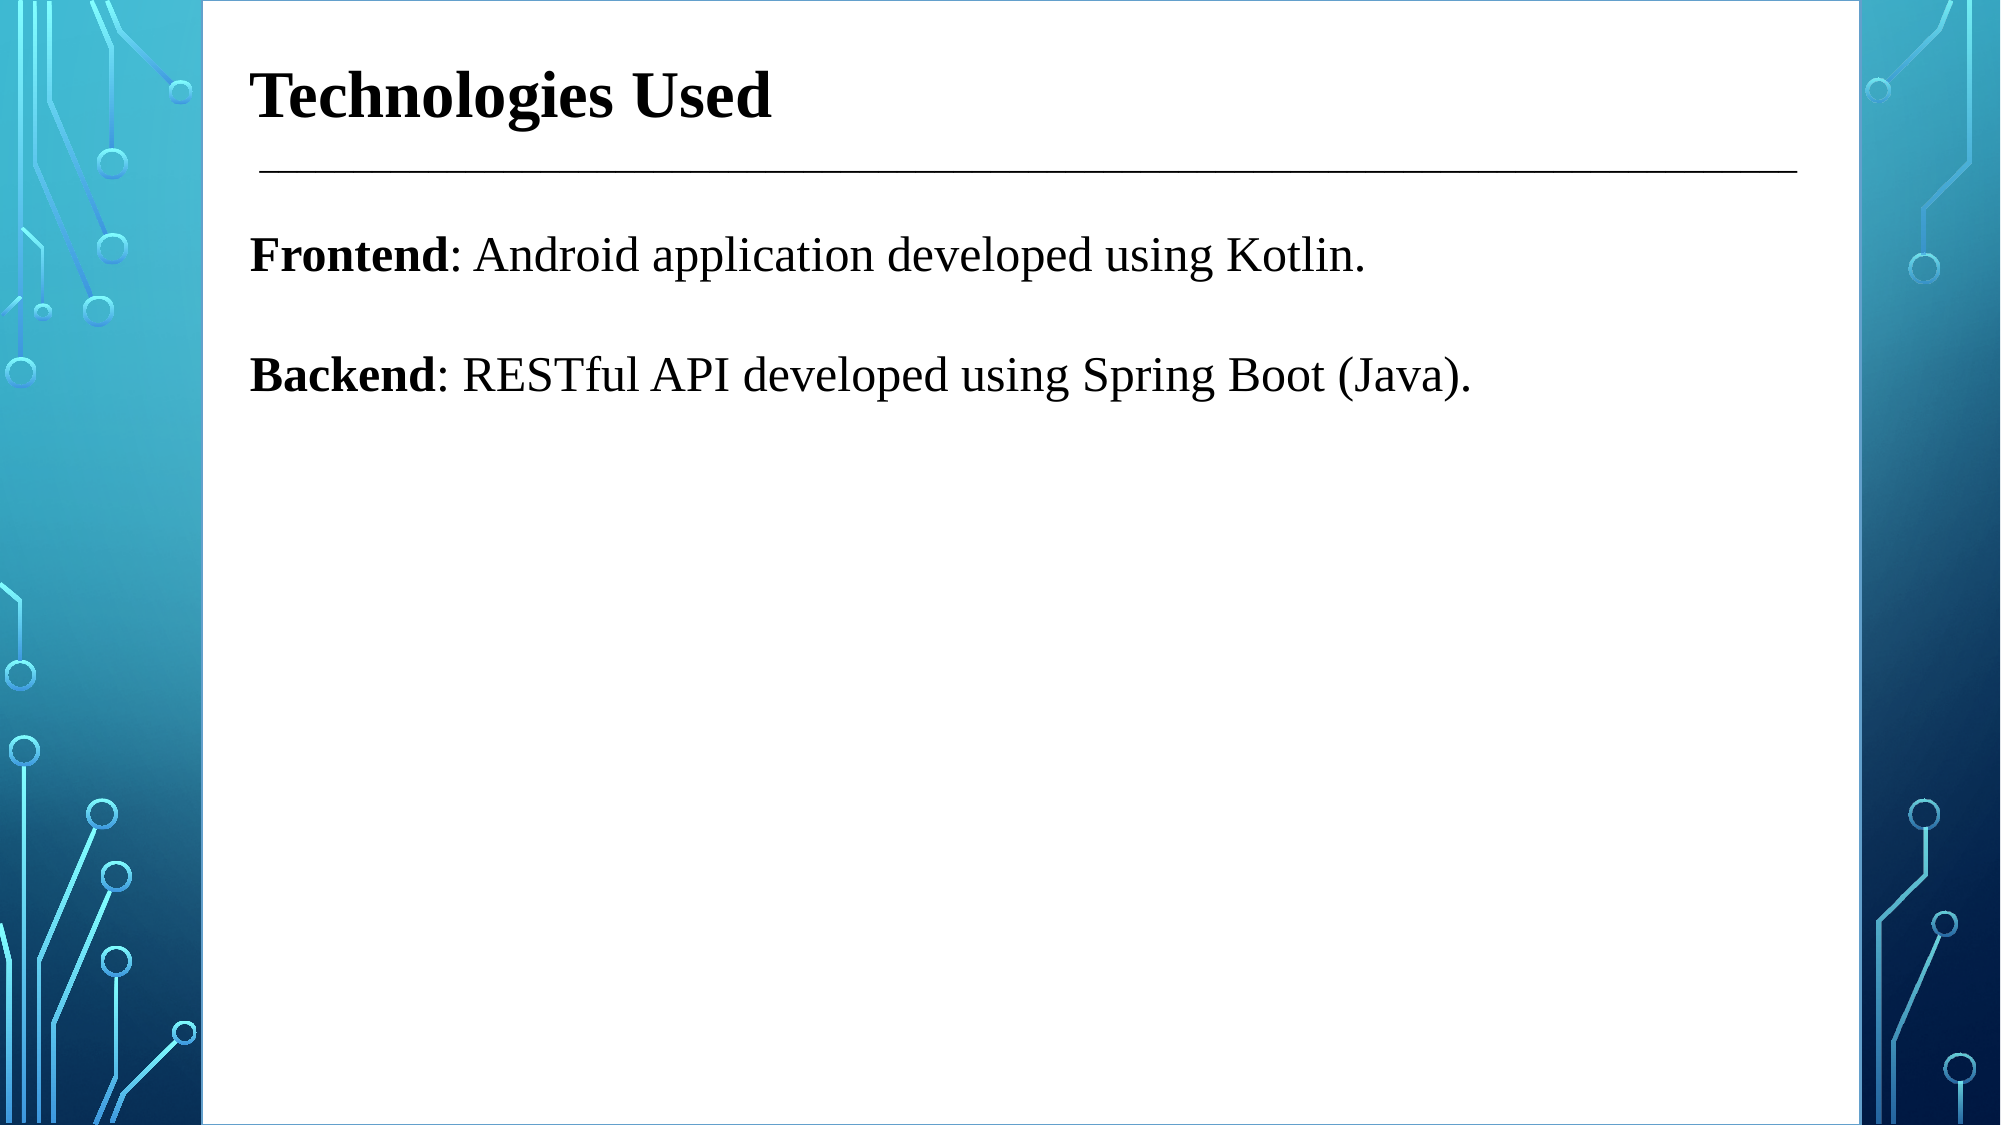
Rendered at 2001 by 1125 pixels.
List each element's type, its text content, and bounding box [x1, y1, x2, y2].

text_box [201, 0, 1862, 1125]
text_box Technologies Used __________________________________________________________________________________ Frontend: Android application developed using Kotlin. Backend: RESTful API developed using Spring Boot (Java). [235, 43, 1830, 469]
